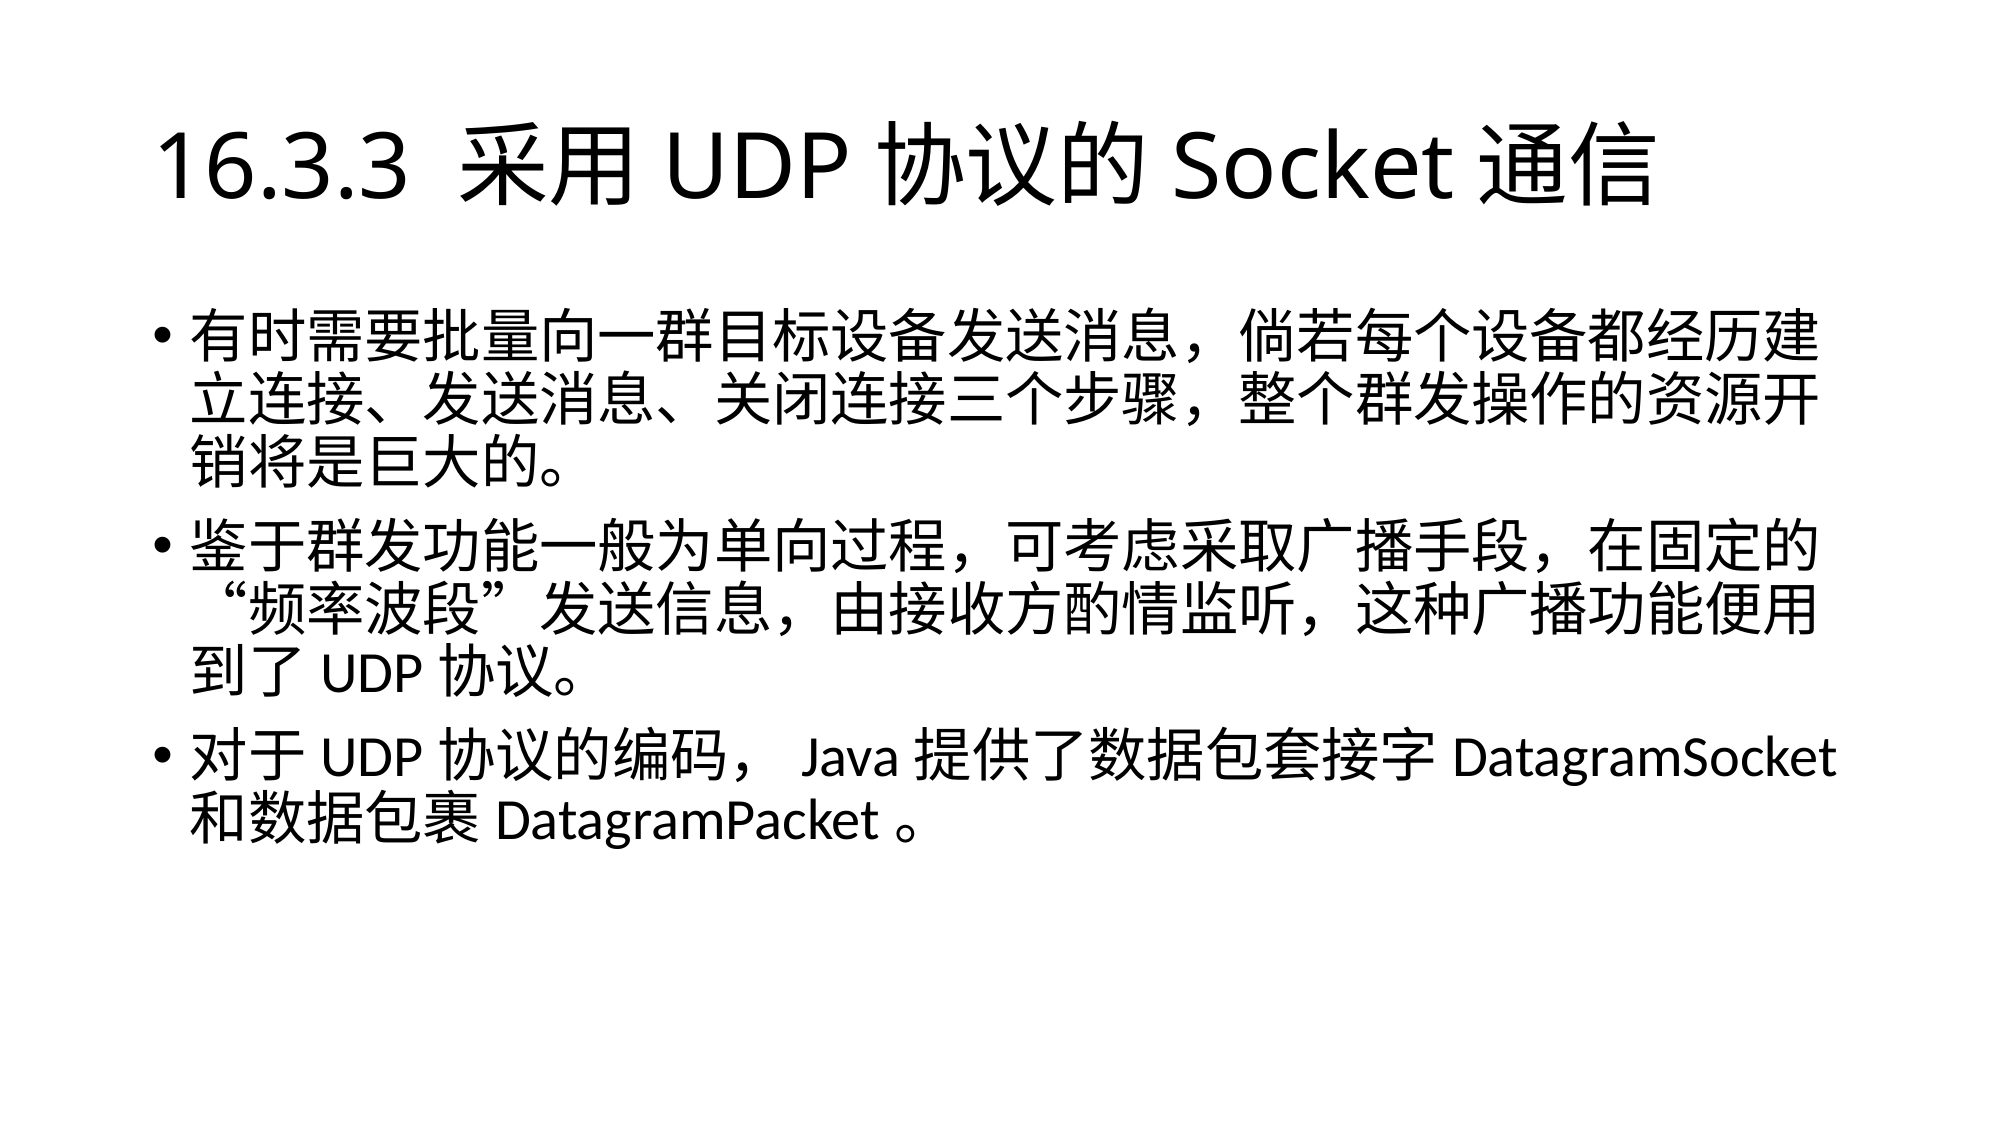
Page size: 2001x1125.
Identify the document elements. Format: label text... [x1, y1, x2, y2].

list 有时需要批量向一群目标设备发送消息，倘若每个设备都经历建立连接、发送消息、关闭连接三个步骤，整个群发操作的资源开销将是巨大的。 鉴于群发功能一般为单向过程，可考虑采取广播手段，在固定的“频率波段”发送信息，由接收方酌情监听，这种广播功能便用到了UDP协议。 对于UDP协议的编码，Java提供了数据包套接字DatagramSocket和数据包裹DatagramPacket。 [137, 299, 1863, 1014]
title 16.3.3 采用UDP协议的Socket通信 [137, 59, 1863, 278]
